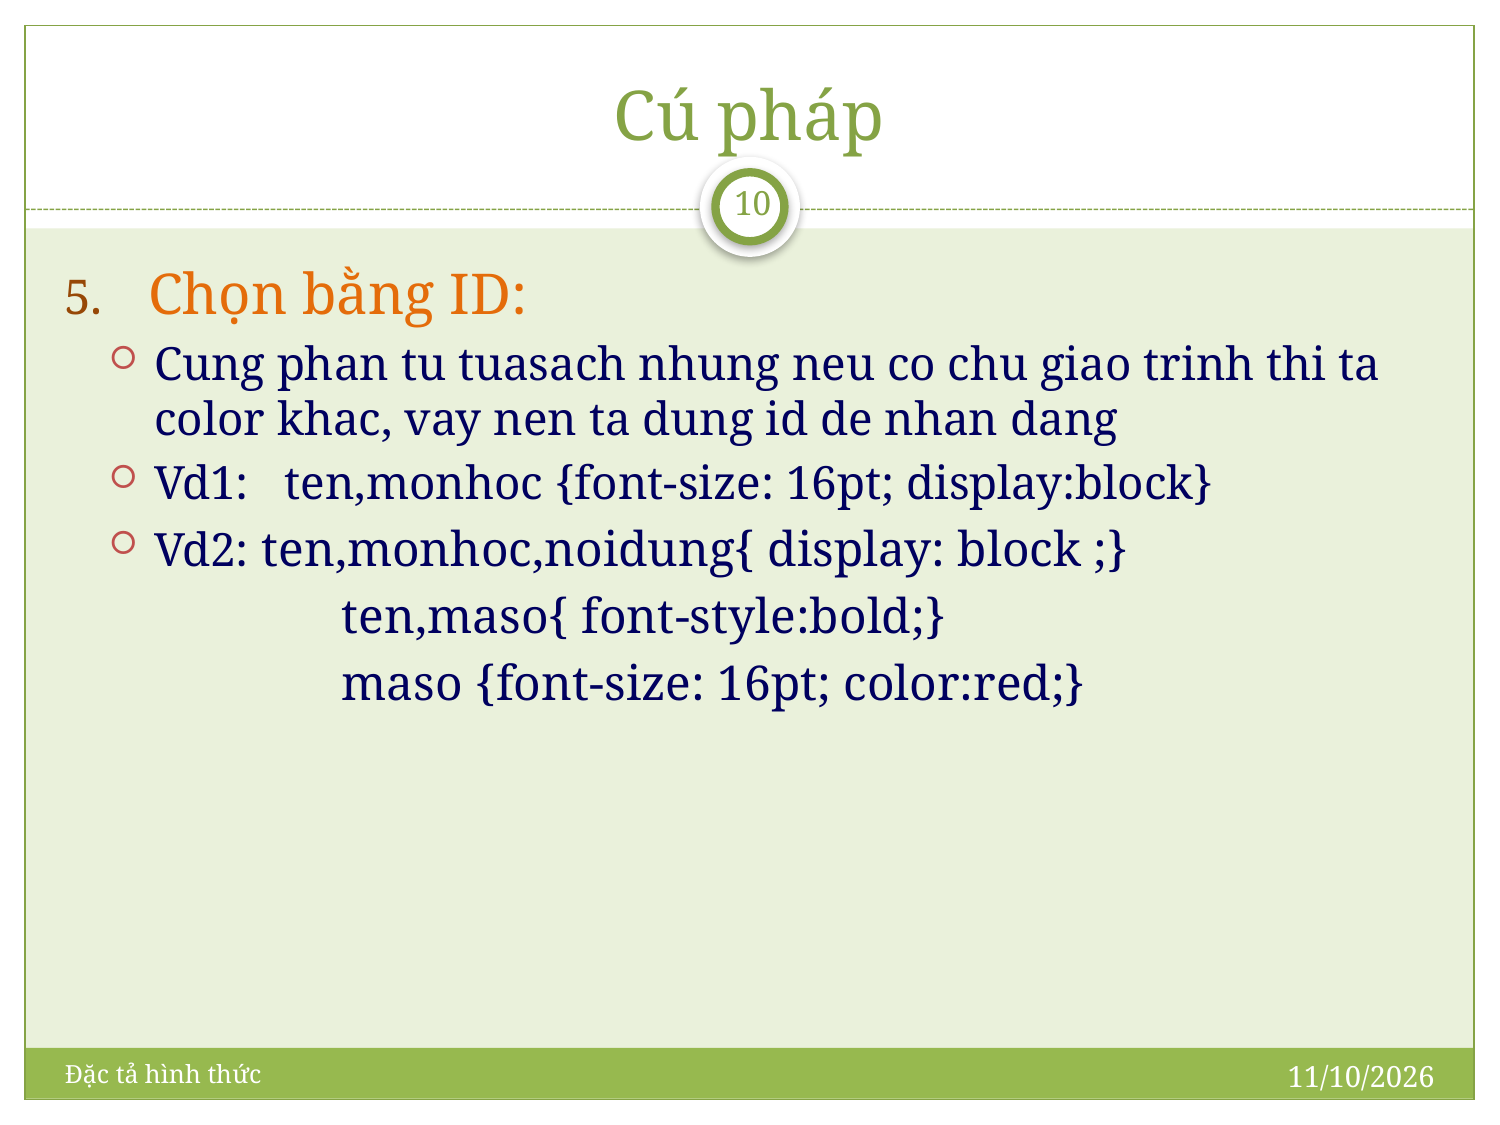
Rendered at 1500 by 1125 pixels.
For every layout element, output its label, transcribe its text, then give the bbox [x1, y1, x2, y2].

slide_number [950, 1050, 1450, 1111]
footer Đặc tả hình thức [50, 1051, 638, 1112]
list Chọn bằng ID: Cung phan tu tuasach nhung neu co chu giao trinh thi ta color khac, vay nen ta dung id de nhan dang Vd1: ten,monhoc {font-size: 16pt; display:block} Vd2: ten,monhoc,noidung{ display: block ;} ten,maso{ font-style:bold;} maso {font-size: 16pt; color:red;} [49, 250, 1445, 1001]
title Cú pháp [49, 37, 1450, 162]
slide_number 10 [715, 168, 791, 241]
